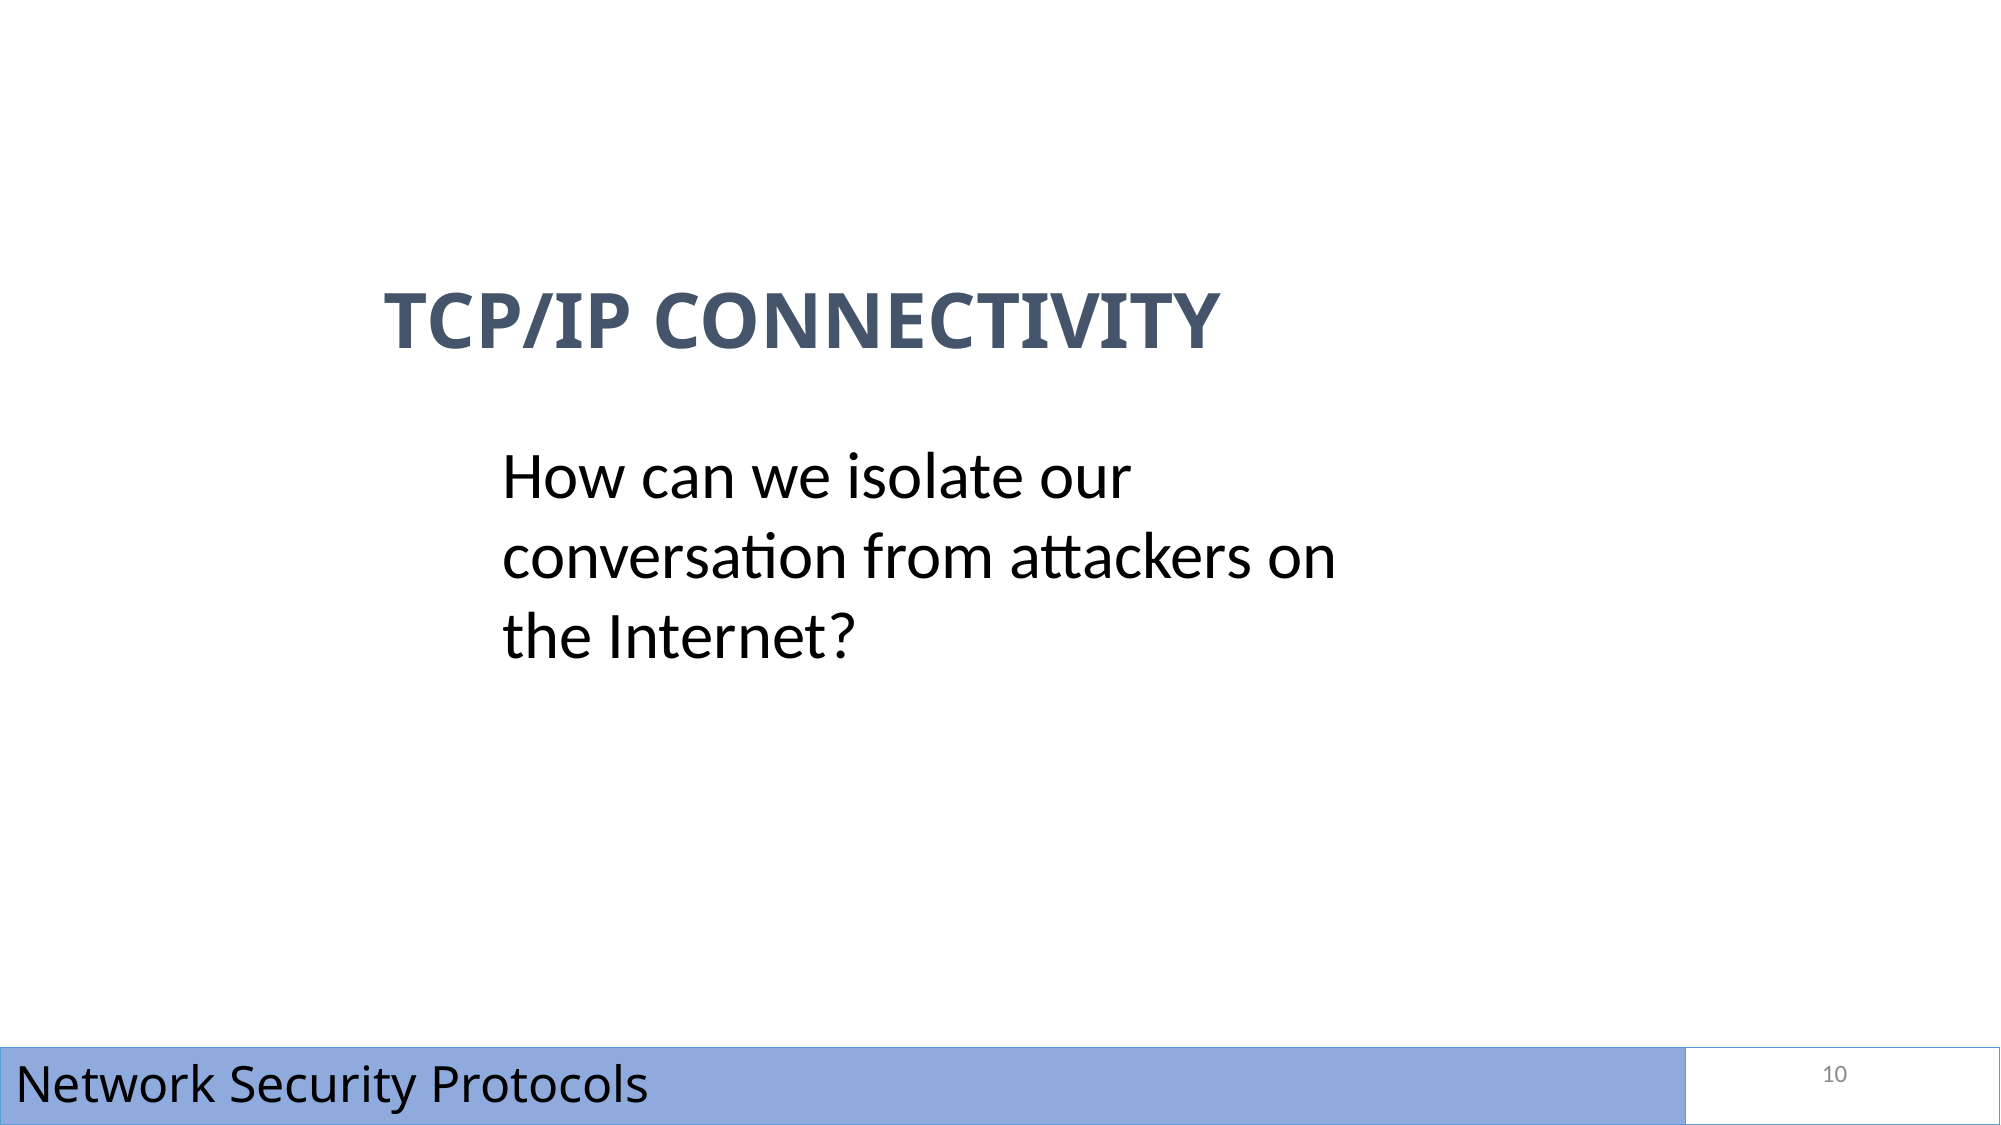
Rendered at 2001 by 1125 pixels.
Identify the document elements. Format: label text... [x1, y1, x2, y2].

text_box [1685, 1047, 2000, 1125]
list TCP/IP connectivity [368, 275, 1644, 374]
text_box How can we isolate our conversation from attackers on the Internet? [487, 424, 1450, 680]
text_box Network Security Protocols [0, 1047, 1685, 1125]
slide_number 10 [1412, 1042, 1863, 1103]
